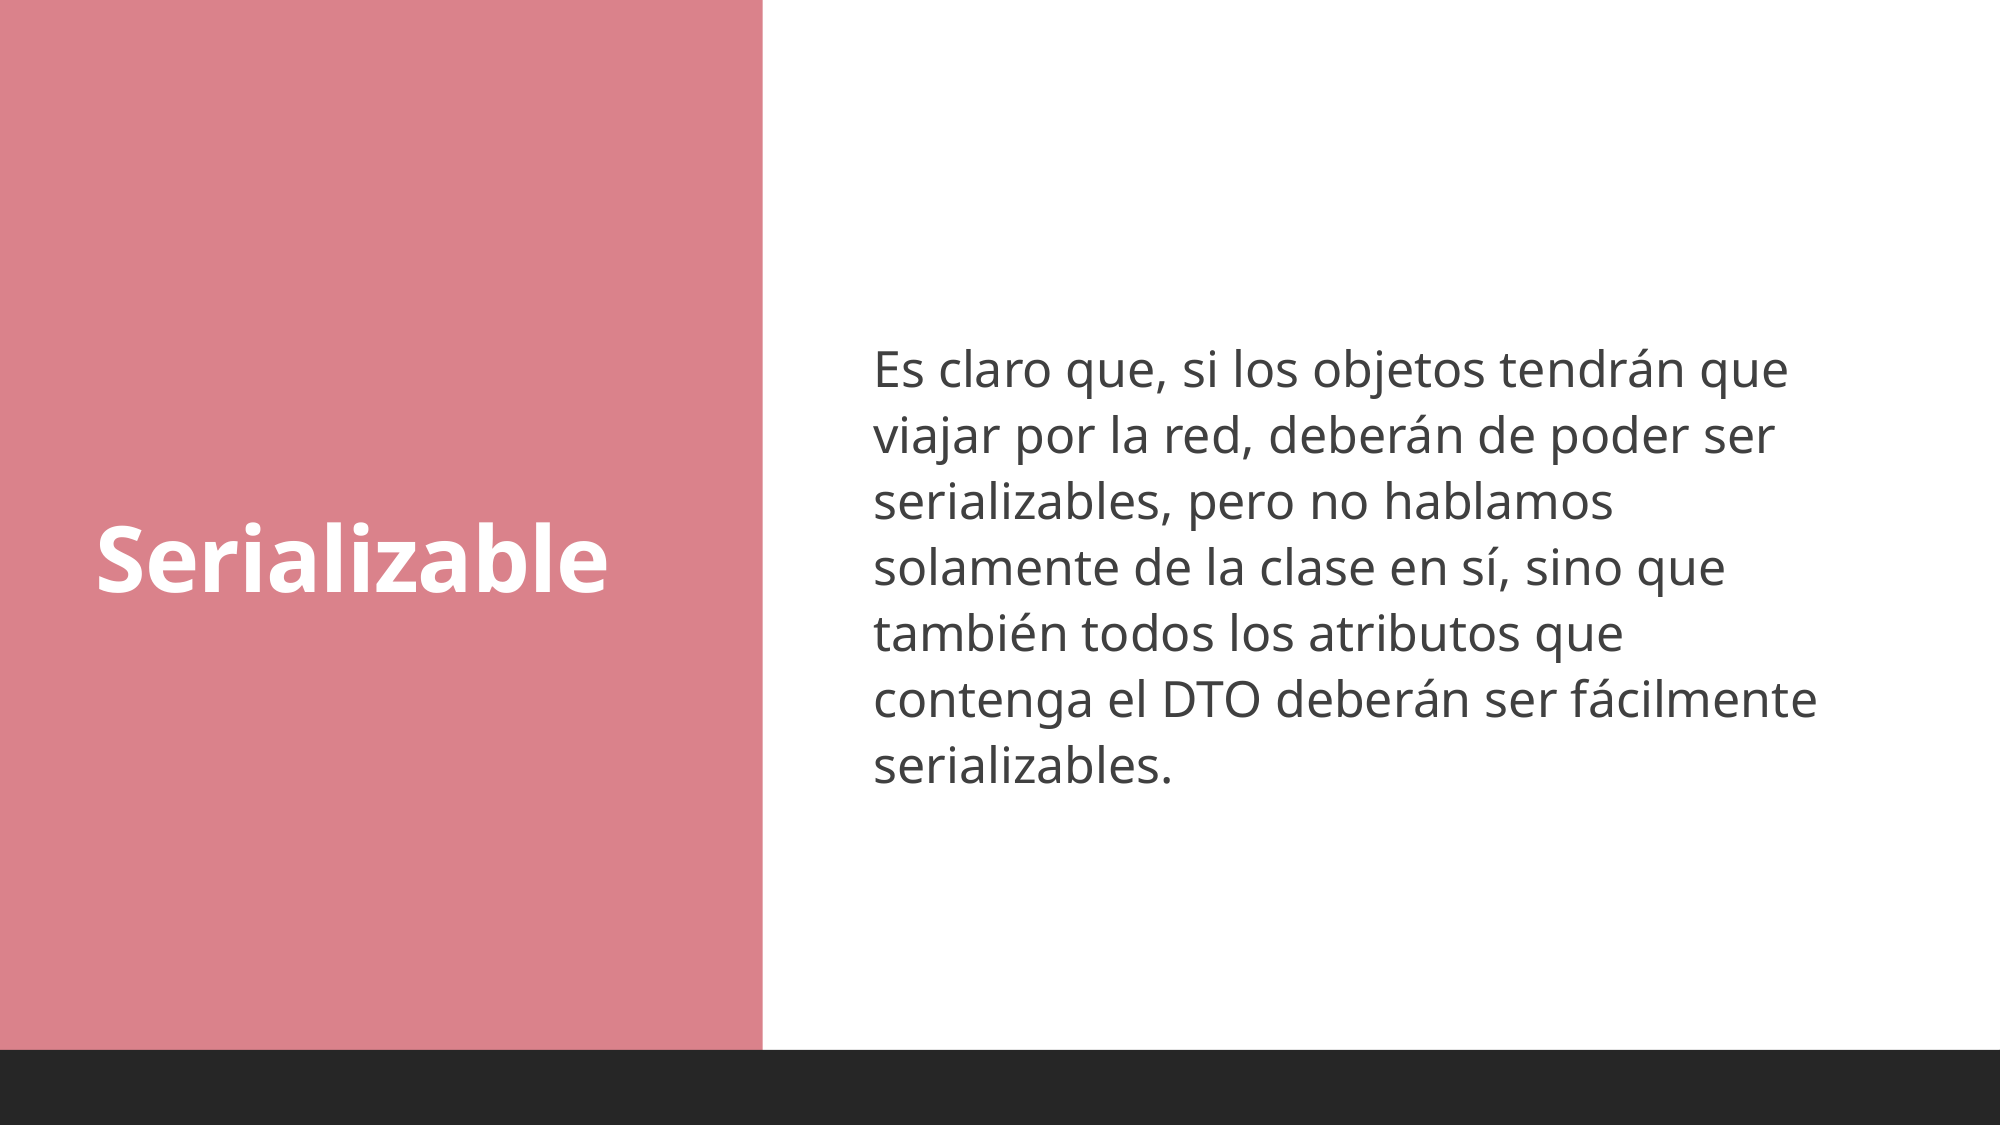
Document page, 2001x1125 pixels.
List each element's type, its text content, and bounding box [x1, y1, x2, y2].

text_box [764, 0, 2000, 1049]
list Es claro que, si los objetos tendrán que viajar por la red, deberán de poder ser serializables, pero no hablamos solamente de la clase en sí, sino que también todos los atributos que contenga el DTO deberán ser fácilmente serializables. [858, 99, 1830, 1026]
text_box [0, 0, 764, 1049]
title Serializable [80, 99, 679, 1026]
text_box [0, 1049, 2000, 1125]
